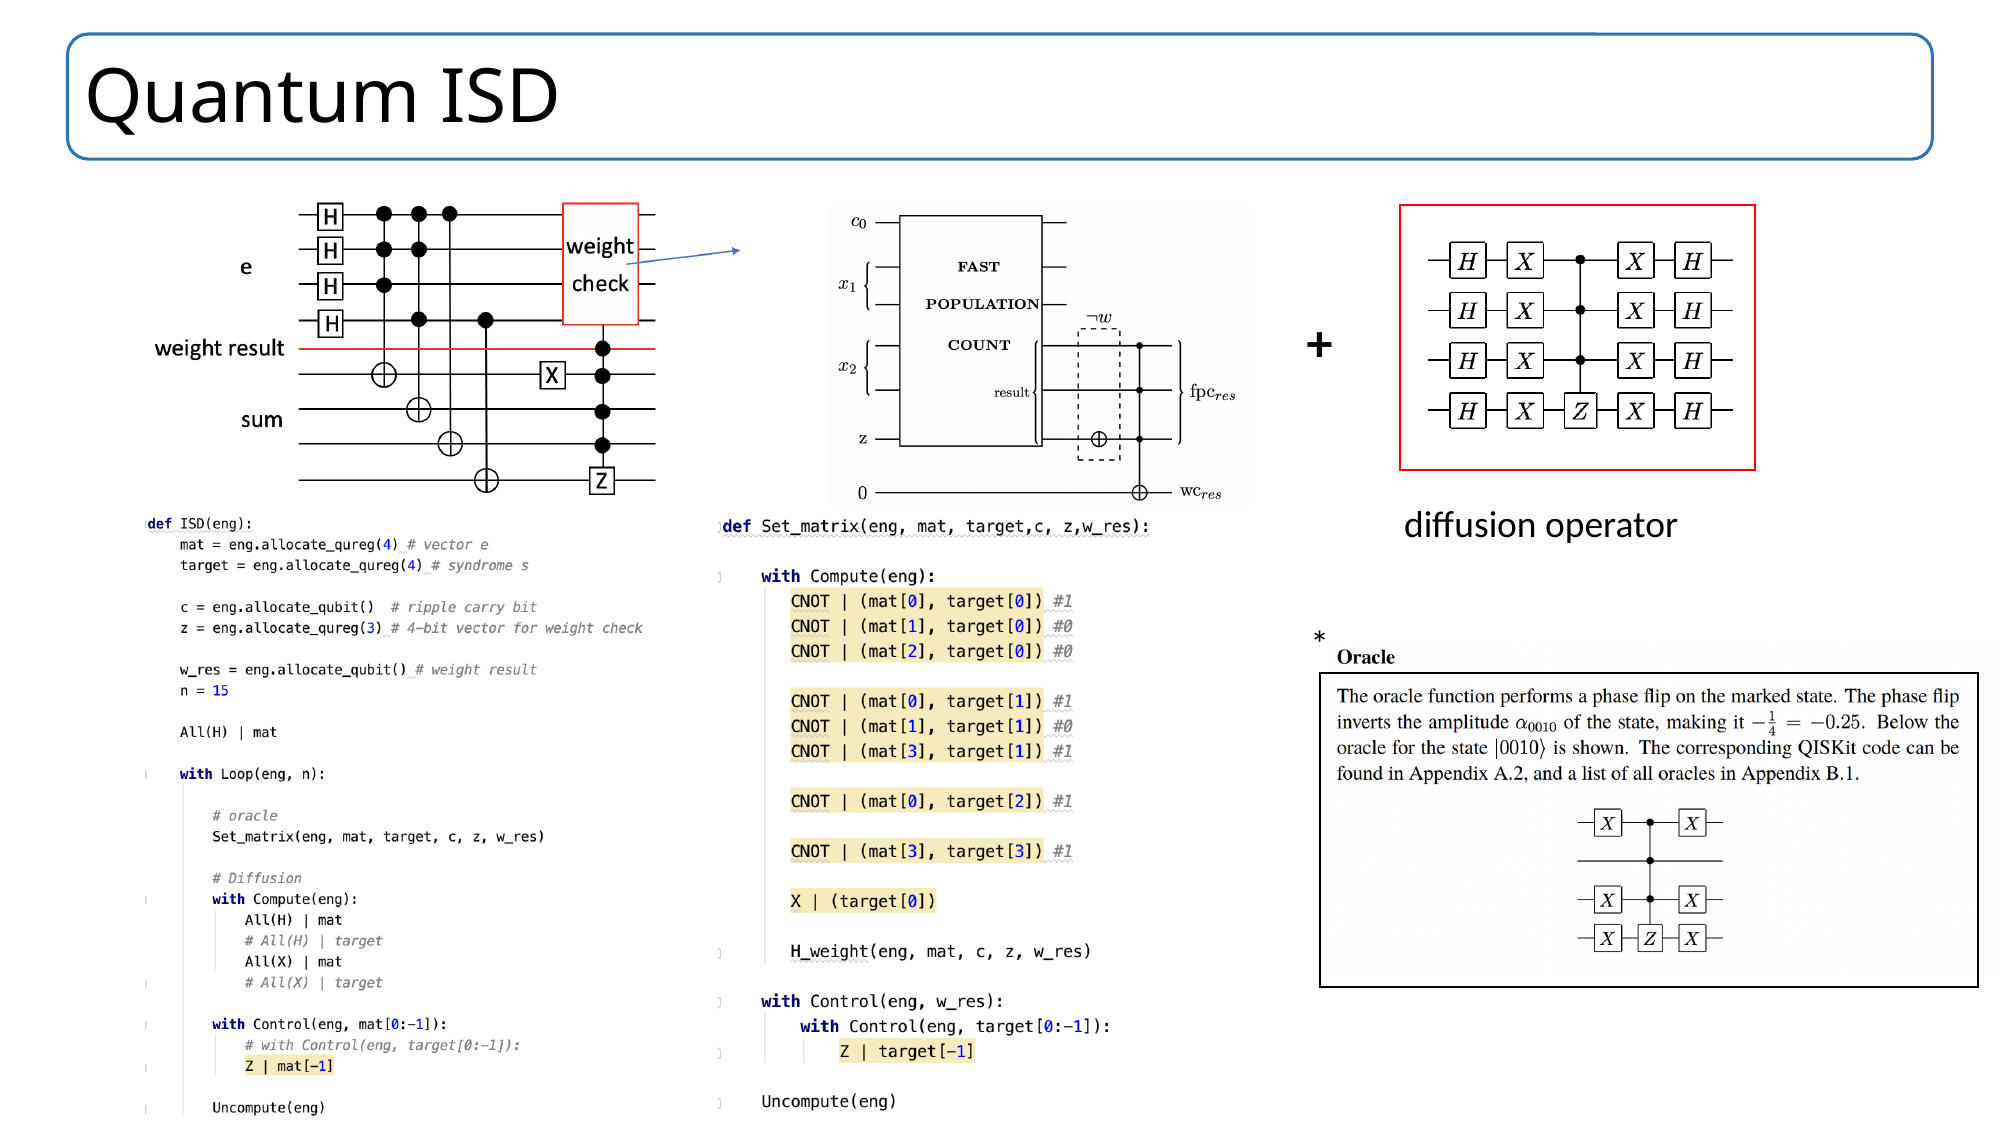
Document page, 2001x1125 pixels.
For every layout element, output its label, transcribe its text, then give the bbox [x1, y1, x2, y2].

text_box * [1295, 612, 1345, 672]
text_box [1399, 204, 1756, 471]
picture [1405, 223, 1783, 460]
picture [827, 205, 1251, 509]
text_box Quantum ISD [69, 35, 1934, 161]
text_box diffusion operator [1389, 492, 1694, 553]
picture [718, 515, 1160, 1111]
text_box + [1291, 302, 1348, 380]
picture [145, 512, 662, 1125]
picture [151, 181, 746, 504]
picture [1319, 630, 2000, 988]
